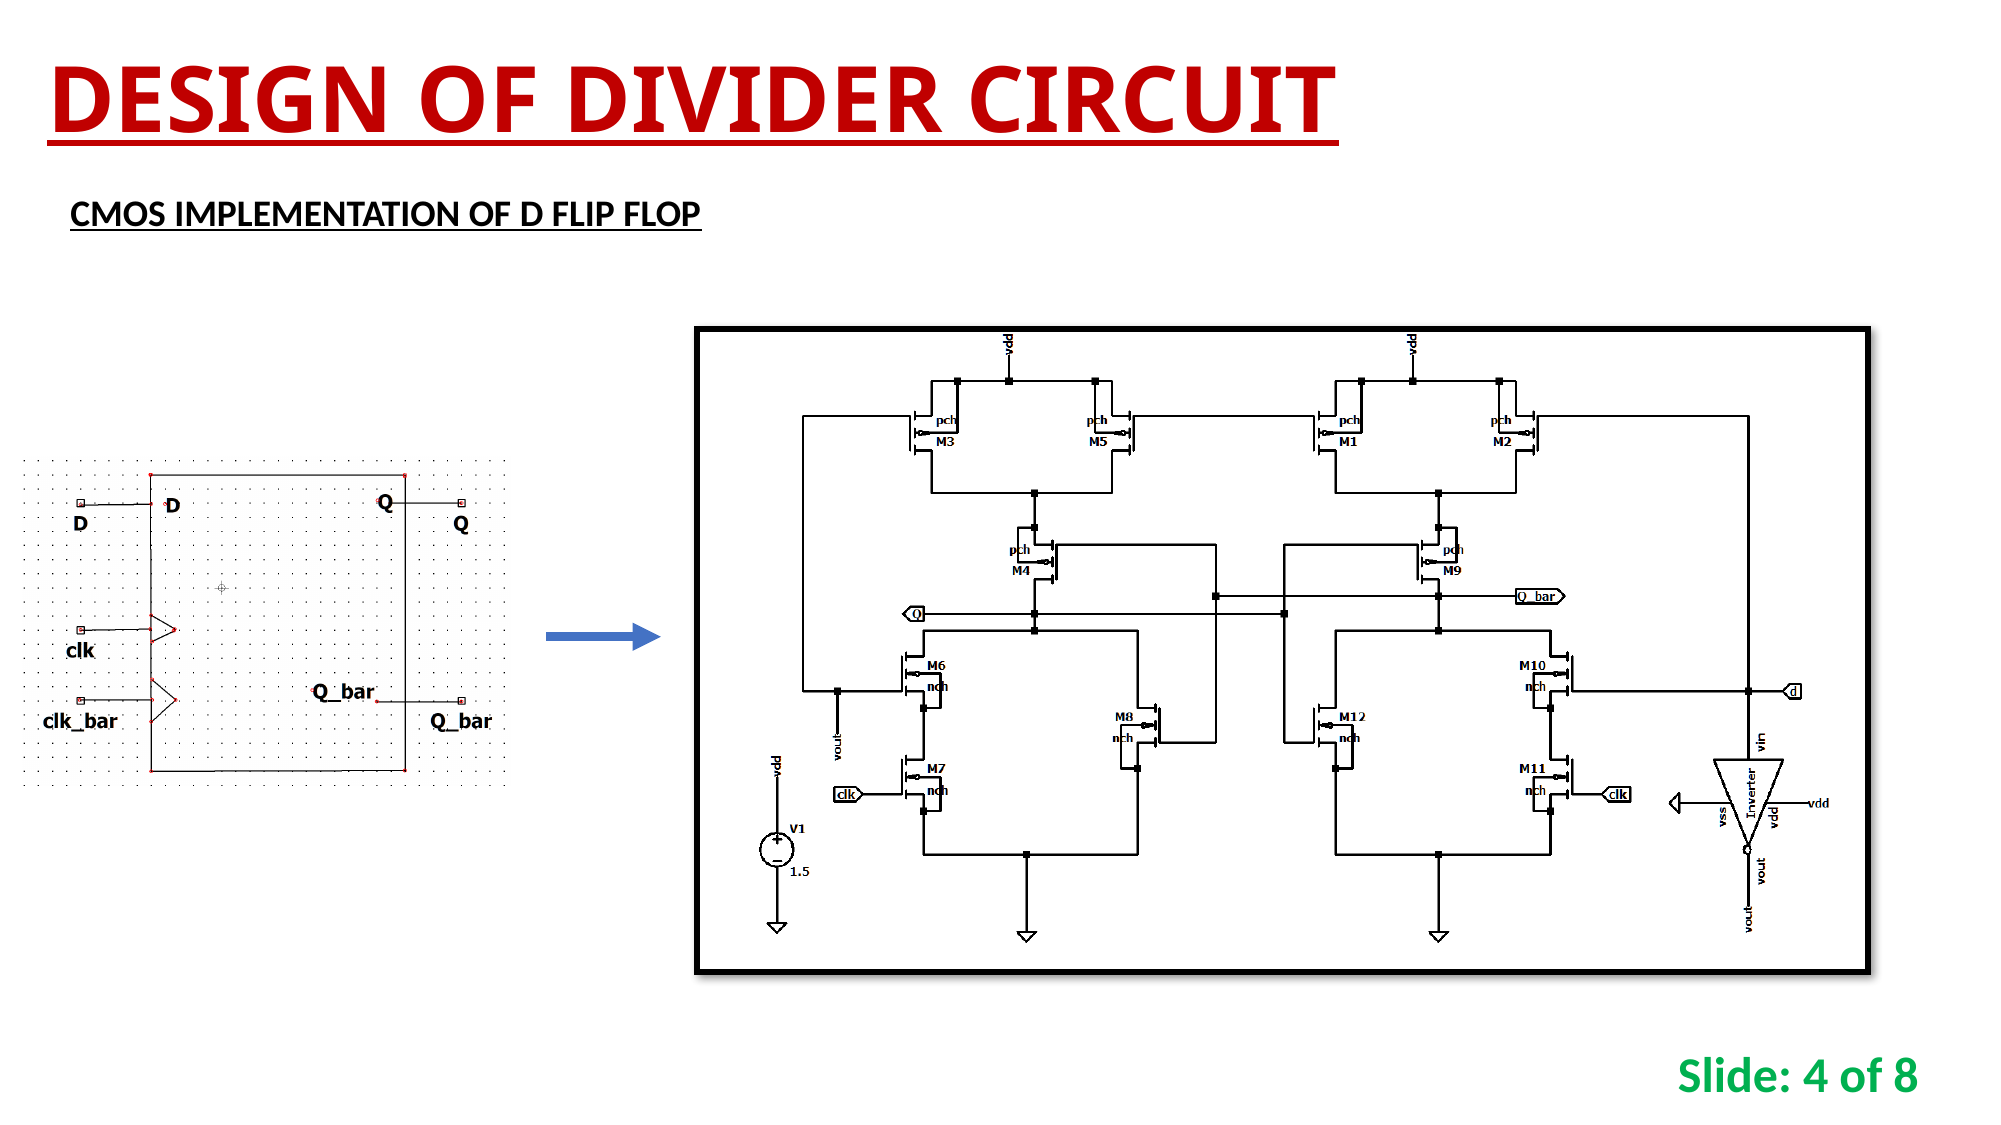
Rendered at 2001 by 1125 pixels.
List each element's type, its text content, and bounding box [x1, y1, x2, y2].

text_box CMOS IMPLEMENTATION OF D FLIP FLOP [55, 181, 1061, 242]
picture [22, 456, 511, 786]
title DESIGN OF DIVIDER CIRCUIT [32, 26, 1758, 180]
slide_number Slide: 4 of 8 [1439, 1042, 1934, 1103]
picture [699, 332, 1866, 969]
